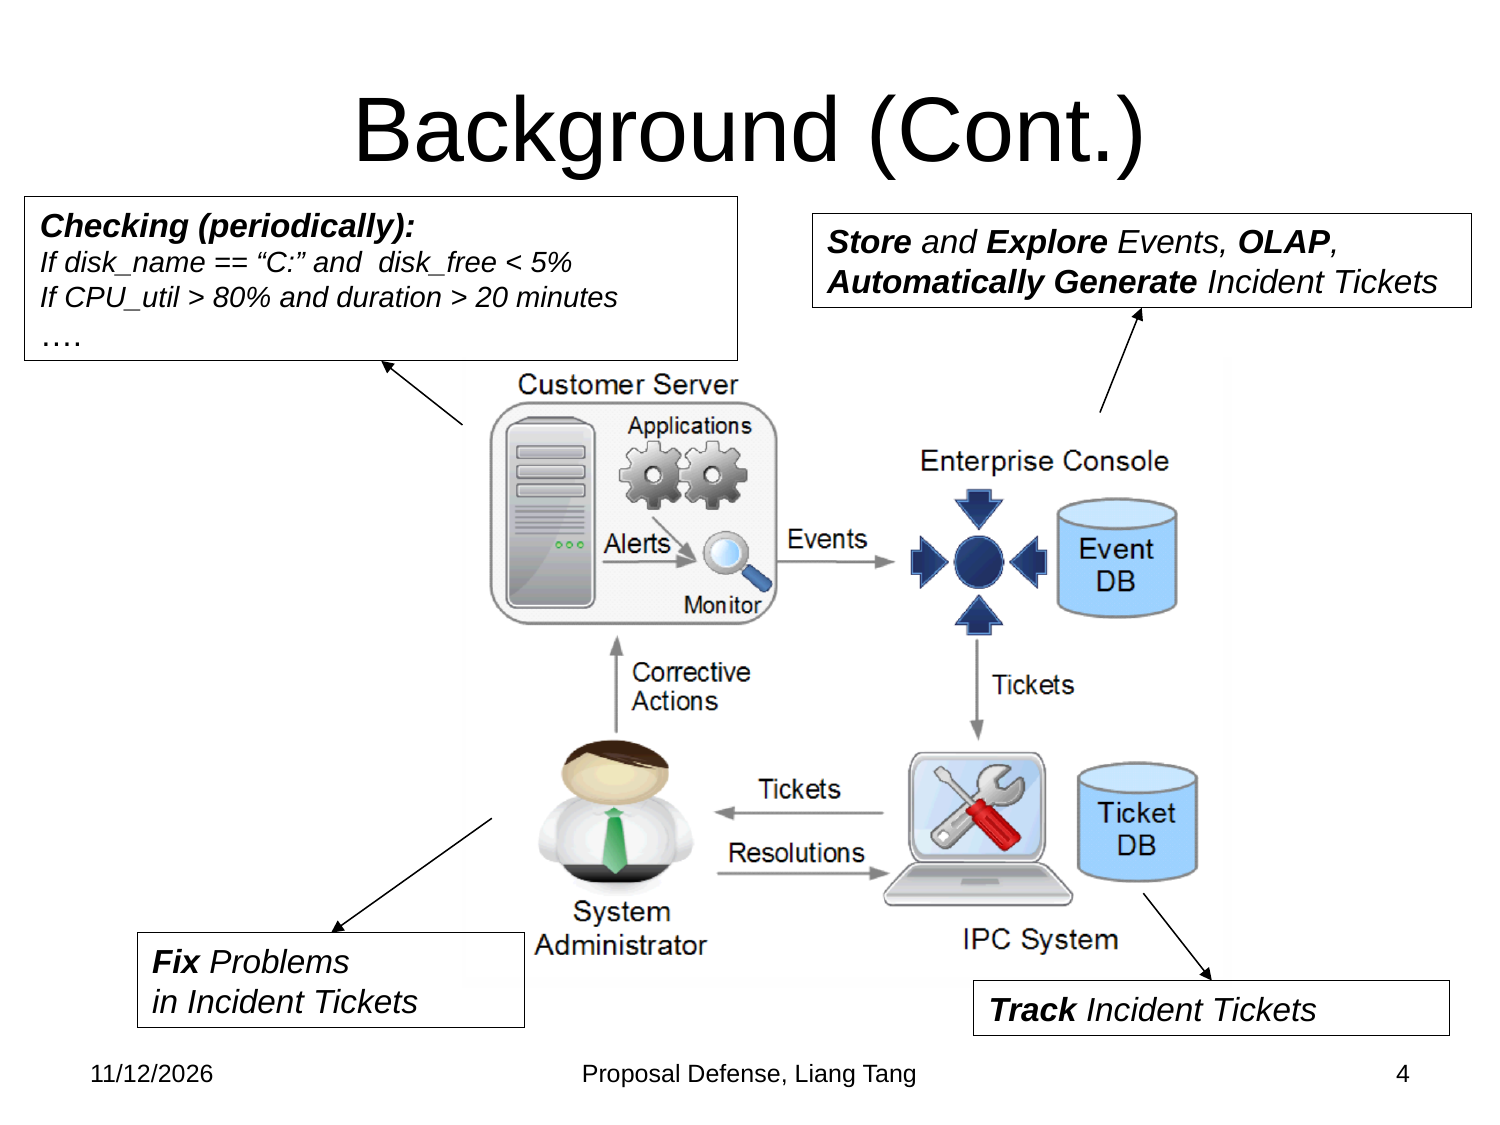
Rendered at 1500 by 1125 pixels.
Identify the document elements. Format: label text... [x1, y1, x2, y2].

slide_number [75, 1042, 425, 1103]
text_box Store and Explore Events, OLAP, Automatically Generate Incident Tickets [812, 213, 1472, 308]
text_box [380, 362, 463, 426]
slide_number 4 [1074, 1042, 1425, 1103]
text_box Track Incident Tickets [973, 980, 1450, 1036]
title Background (Cont.) [75, 30, 1425, 219]
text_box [1099, 308, 1143, 413]
footer Proposal Defense, Liang Tang [512, 1042, 988, 1103]
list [462, 357, 1233, 988]
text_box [330, 817, 493, 933]
text_box Fix Problems in Incident Tickets [137, 932, 525, 1028]
text_box Checking (periodically): If disk_name == “C:” and disk_free < 5% If CPU_util > 80% and duration > 20 minutes …. [24, 196, 738, 361]
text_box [1143, 892, 1213, 981]
